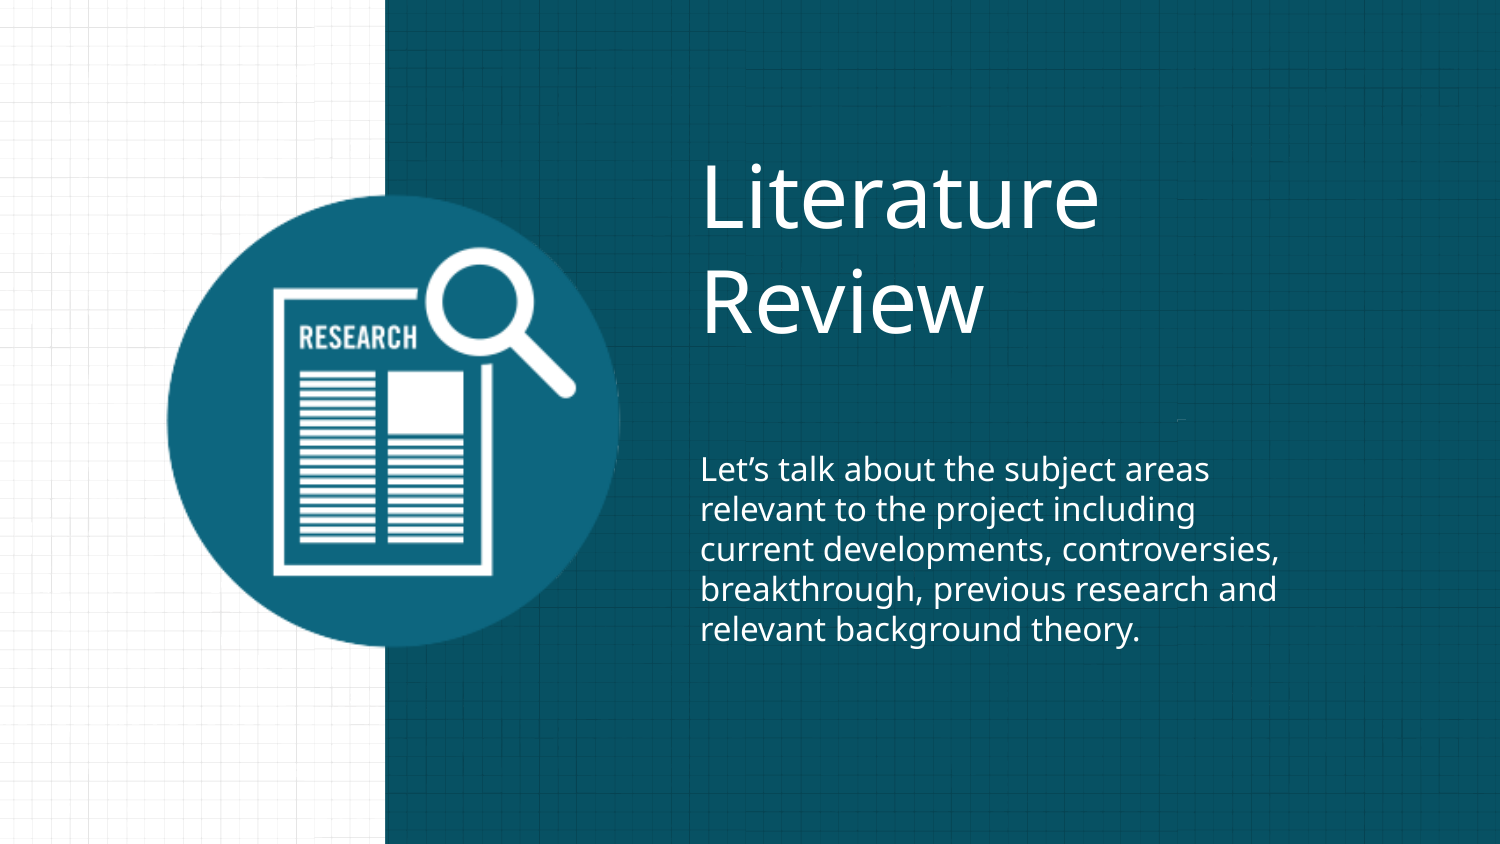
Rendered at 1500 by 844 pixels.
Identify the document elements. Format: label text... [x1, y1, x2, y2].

title Literature Review [684, 136, 1317, 367]
subtitle Let’s talk about the subject areas relevant to the project including current developments, controversies, breakthrough, previous research and relevant background theory. [684, 421, 1317, 675]
picture [0, 0, 620, 844]
